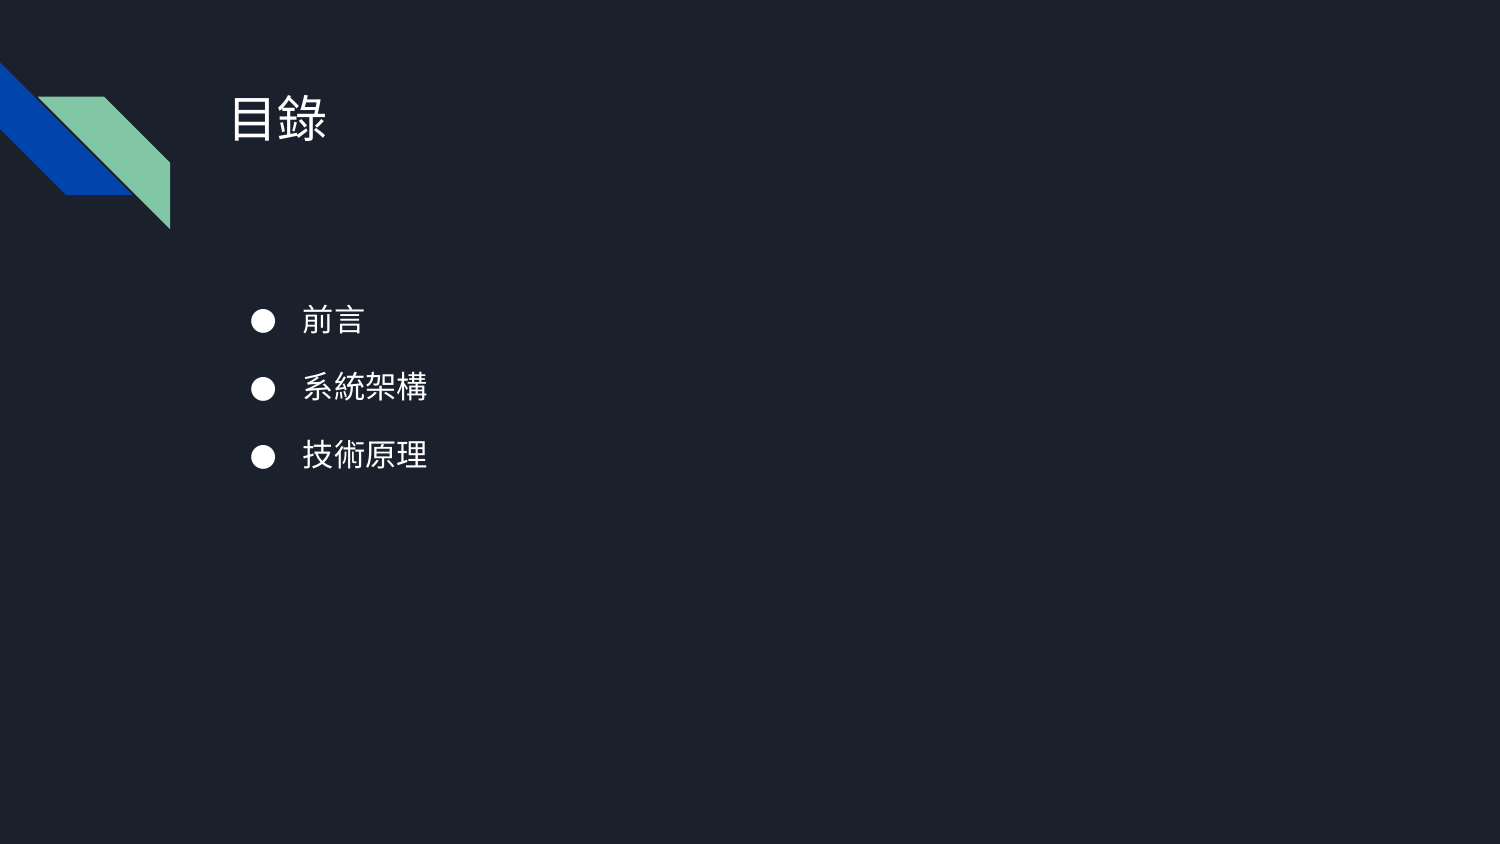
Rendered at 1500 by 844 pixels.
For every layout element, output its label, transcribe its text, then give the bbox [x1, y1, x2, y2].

title 目錄 [212, 64, 1368, 215]
list 前言 系統架構 技術原理 [212, 257, 1368, 735]
